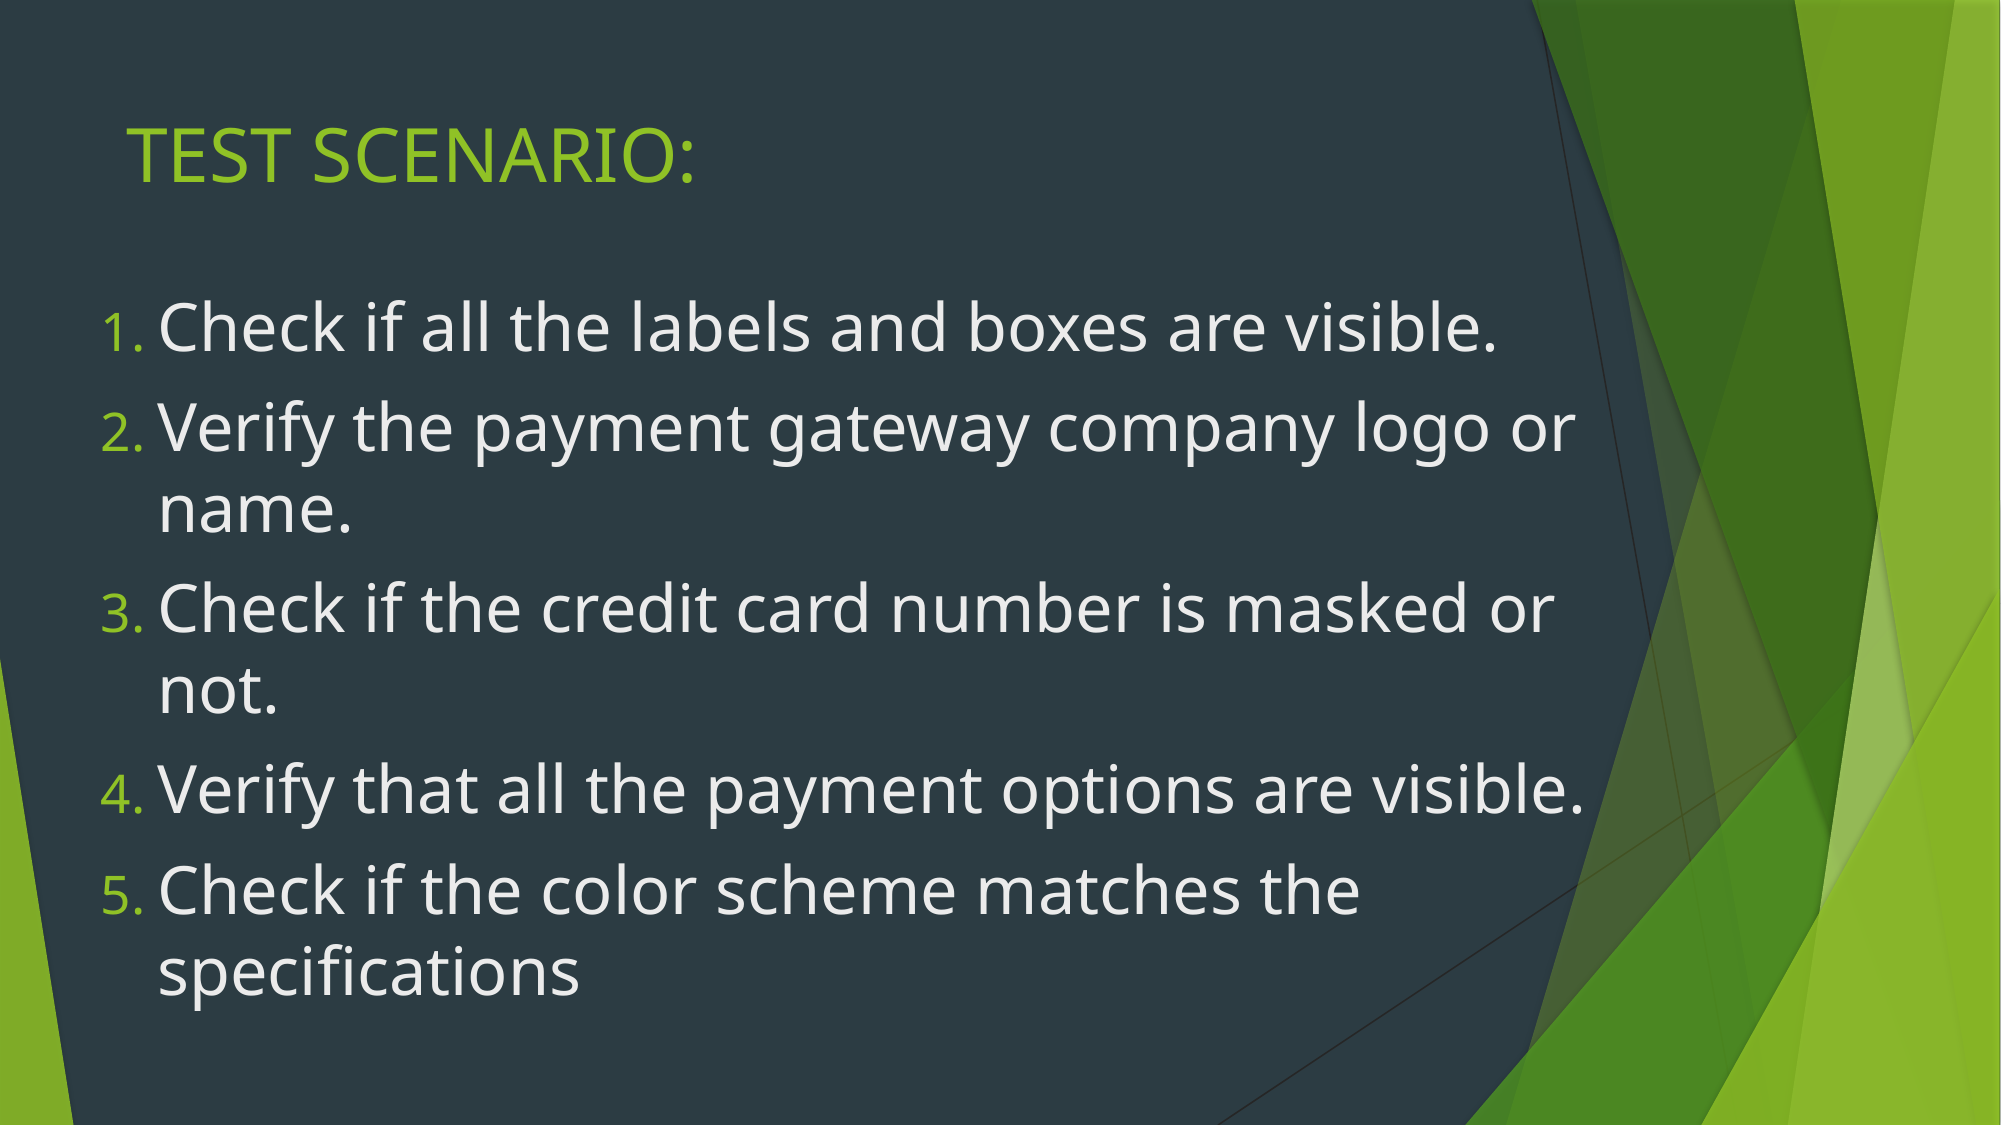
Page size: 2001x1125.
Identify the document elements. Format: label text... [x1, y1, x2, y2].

list Check if all the labels and boxes are visible. Verify the payment gateway company logo or name. Check if the credit card number is masked or not. Verify that all the payment options are visible. Check if the color scheme matches the specifications [85, 276, 1660, 1025]
title TEST SCENARIO: [111, 99, 1522, 276]
